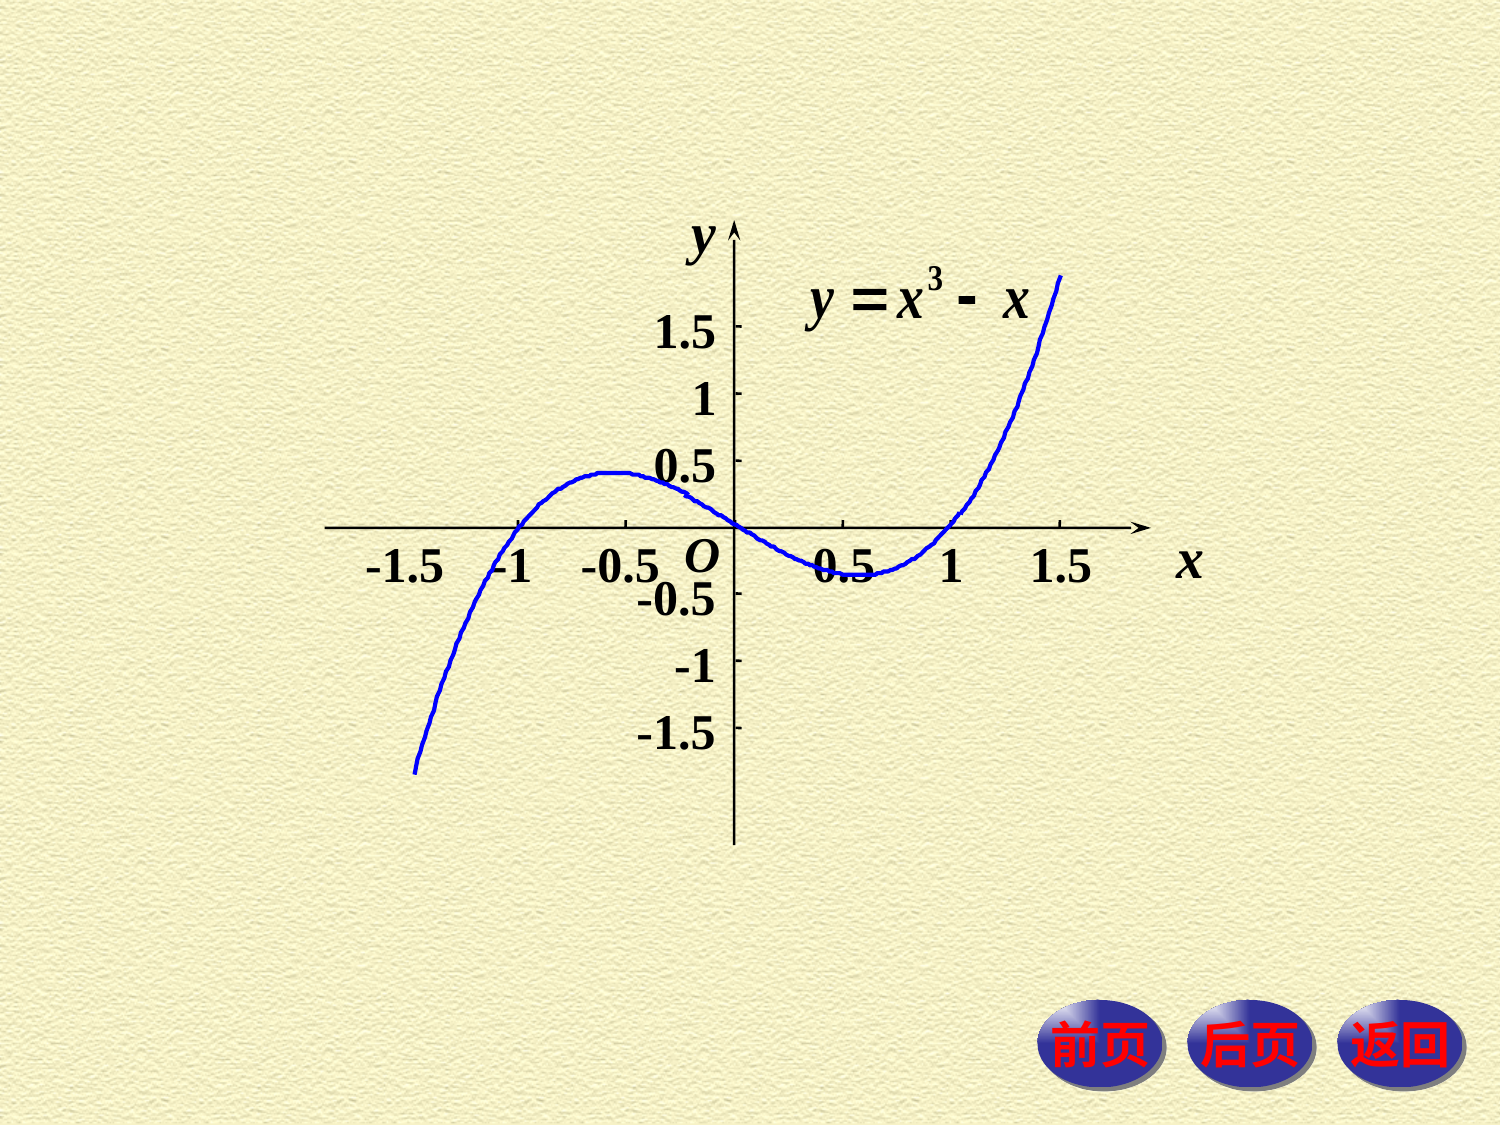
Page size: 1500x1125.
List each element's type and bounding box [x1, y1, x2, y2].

picture [0, 0, 1500, 1125]
text_box [324, 219, 1209, 846]
list [800, 255, 1037, 339]
